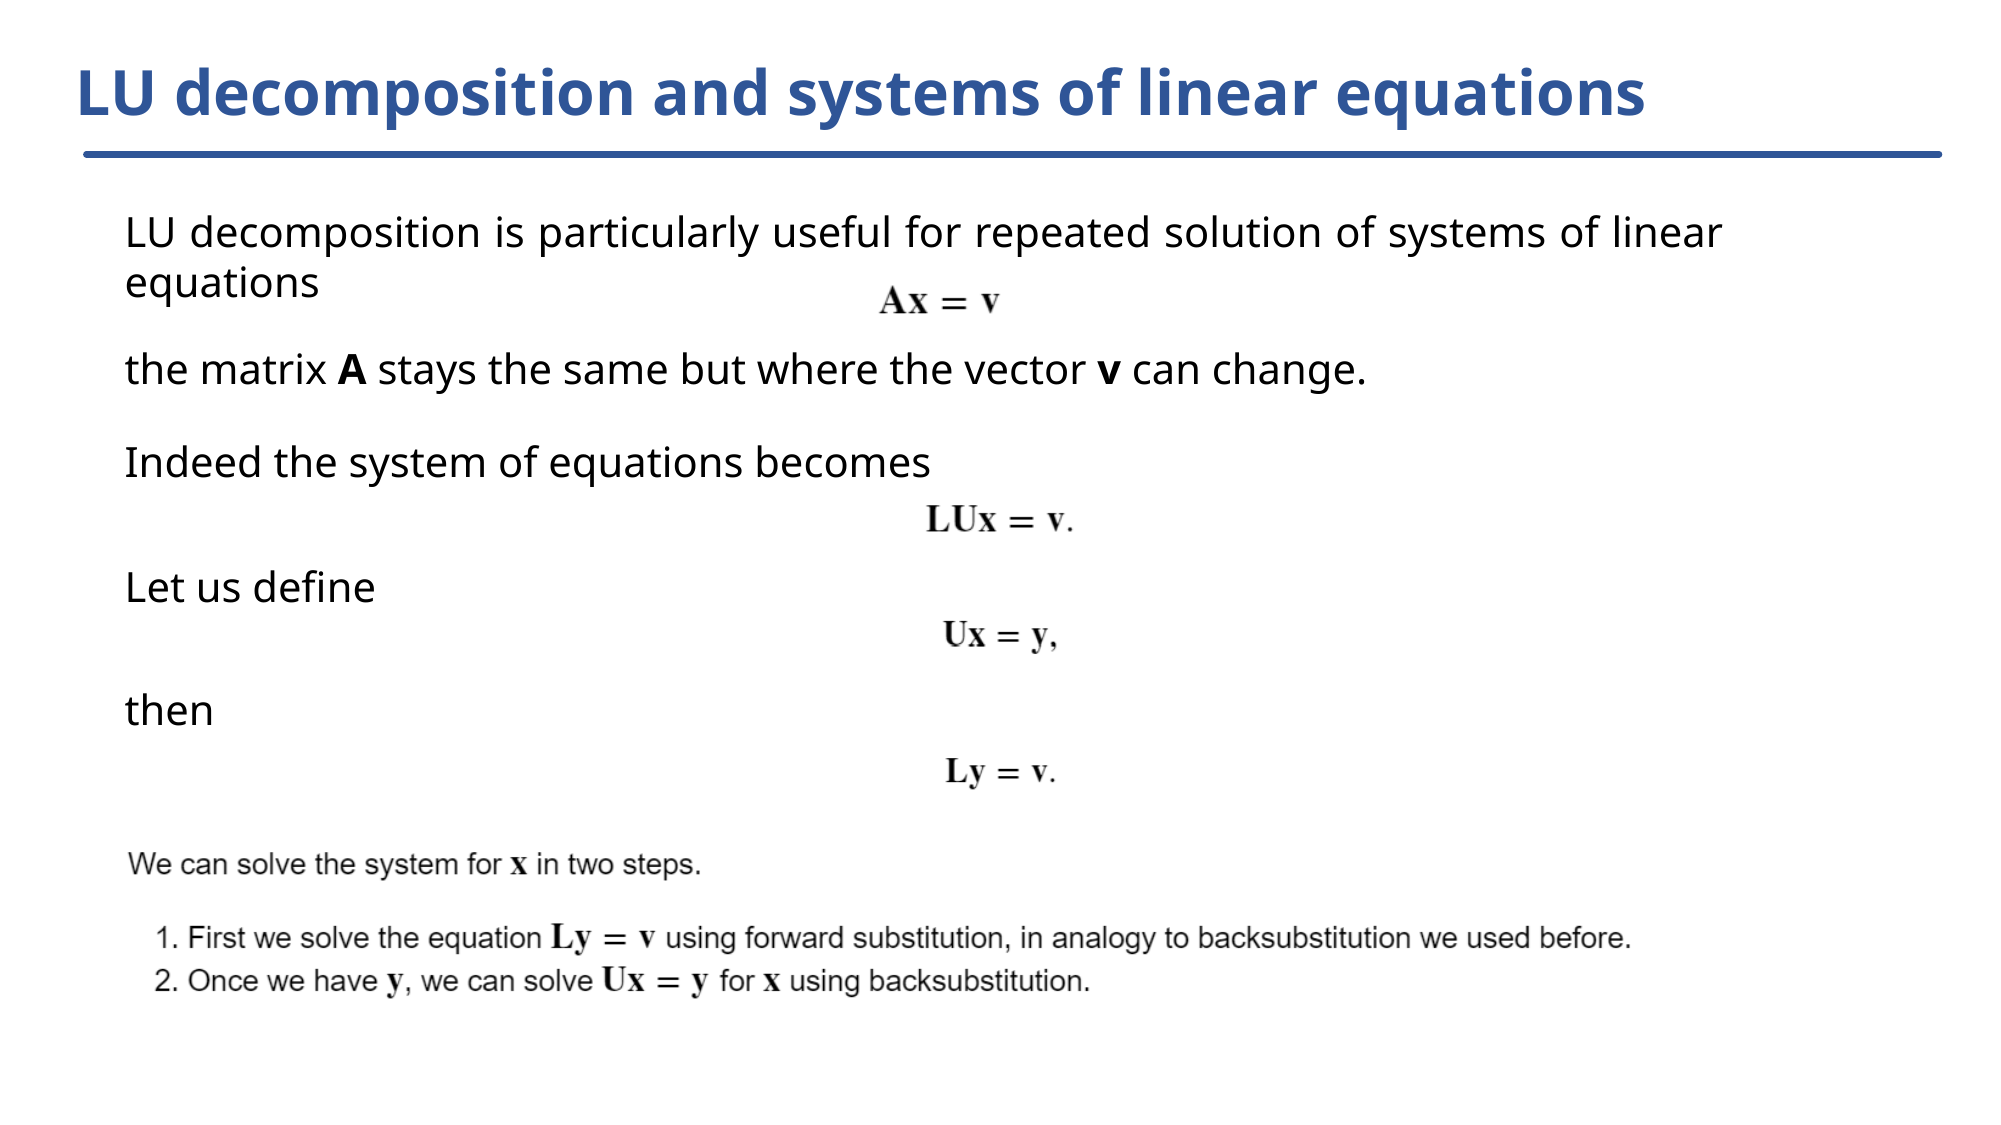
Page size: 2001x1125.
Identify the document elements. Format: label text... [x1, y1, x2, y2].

text_box then [109, 676, 1562, 741]
text_box Let us define [109, 553, 1562, 619]
picture [935, 745, 1066, 799]
title LU decomposition and systems of linear equations [60, 0, 1940, 192]
picture [919, 487, 1081, 546]
text_box LU decomposition is particularly useful for repeated solution of systems of linear equations [109, 198, 1739, 314]
picture [933, 604, 1066, 665]
picture [123, 840, 1652, 1012]
text_box Indeed the system of equations becomes [109, 428, 1562, 494]
picture [866, 272, 1001, 334]
text_box the matrix A stays the same but where the vector v can change. [109, 335, 1562, 401]
